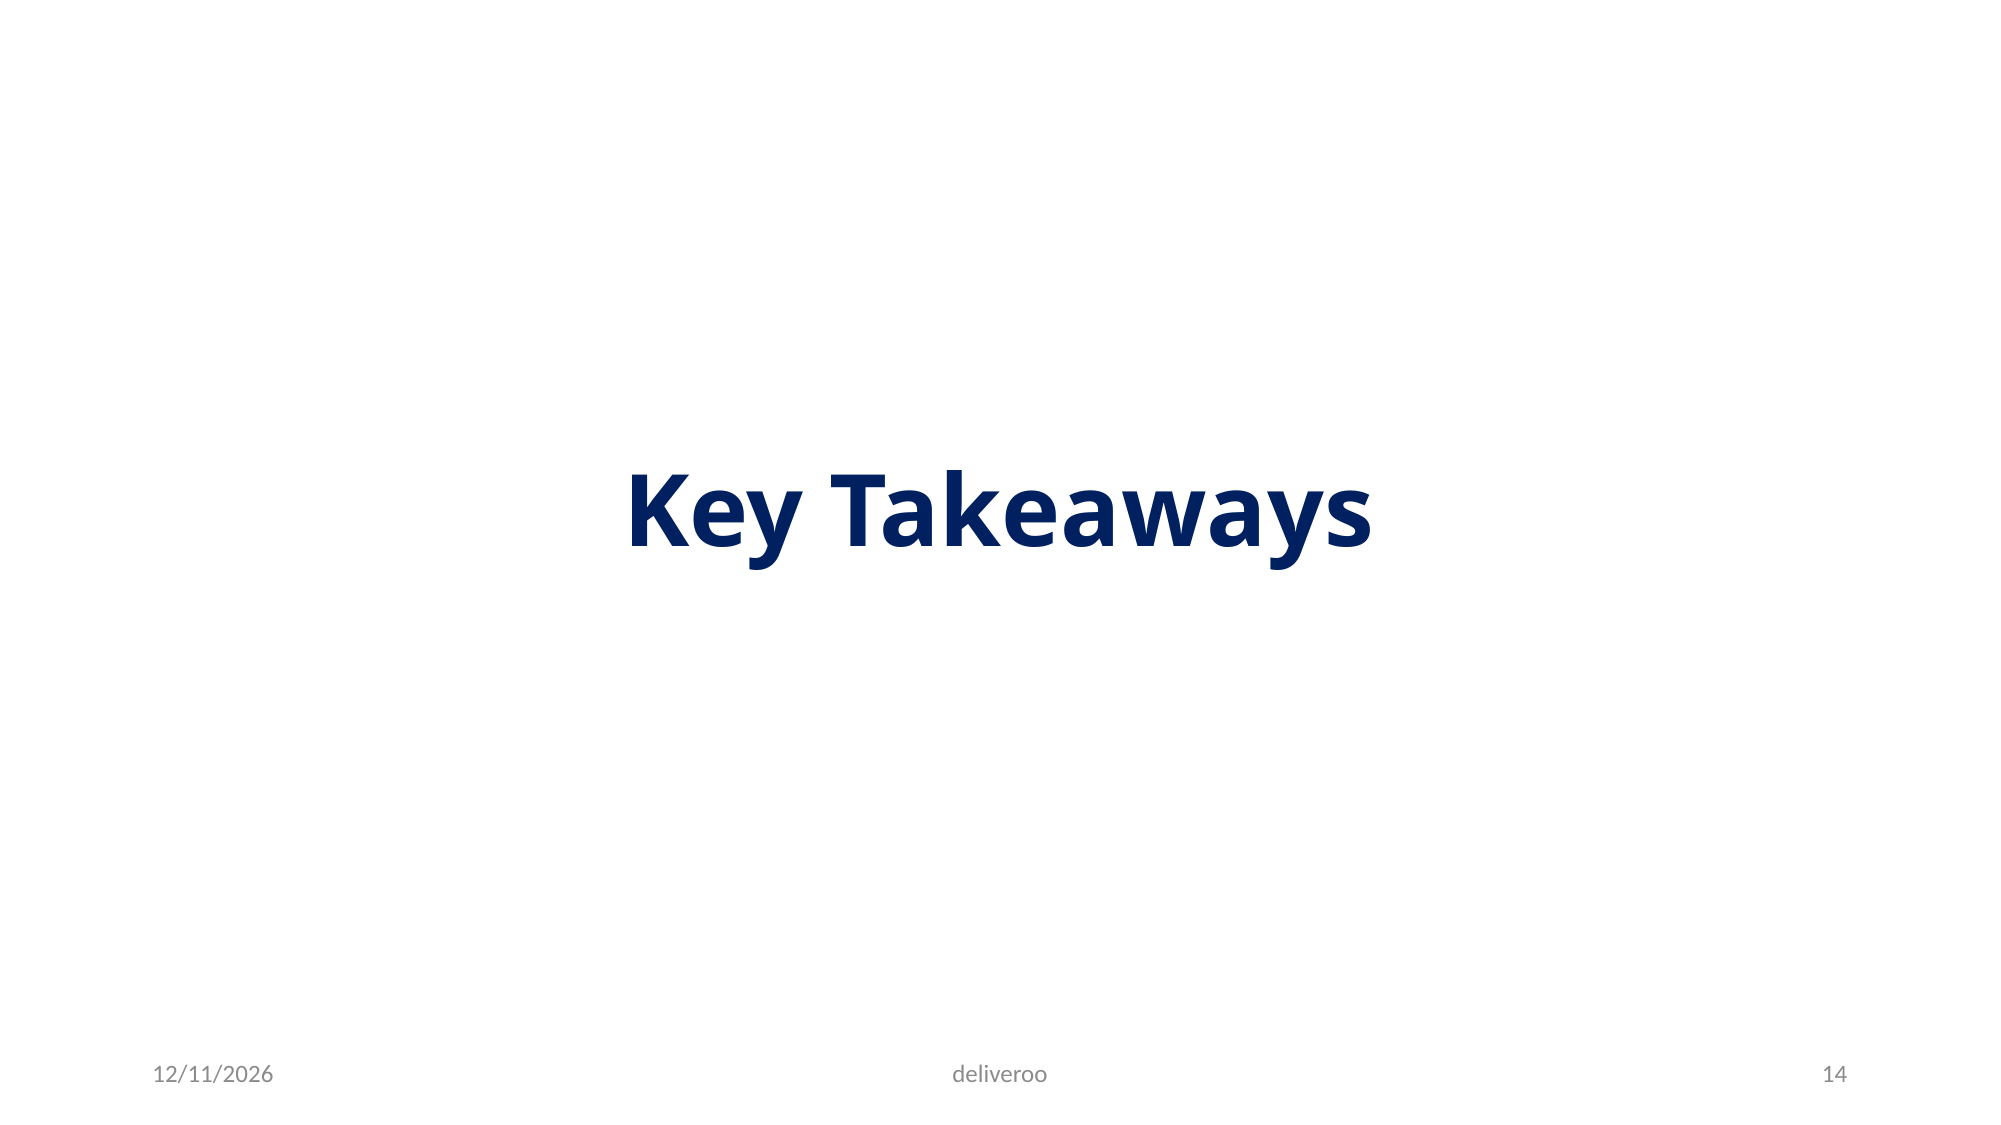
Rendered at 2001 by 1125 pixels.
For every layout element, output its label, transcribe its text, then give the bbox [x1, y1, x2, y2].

slide_number 14 [1412, 1042, 1863, 1103]
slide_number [137, 1042, 588, 1103]
title Key Takeaways [136, 280, 1862, 749]
footer deliveroo [662, 1042, 1338, 1103]
